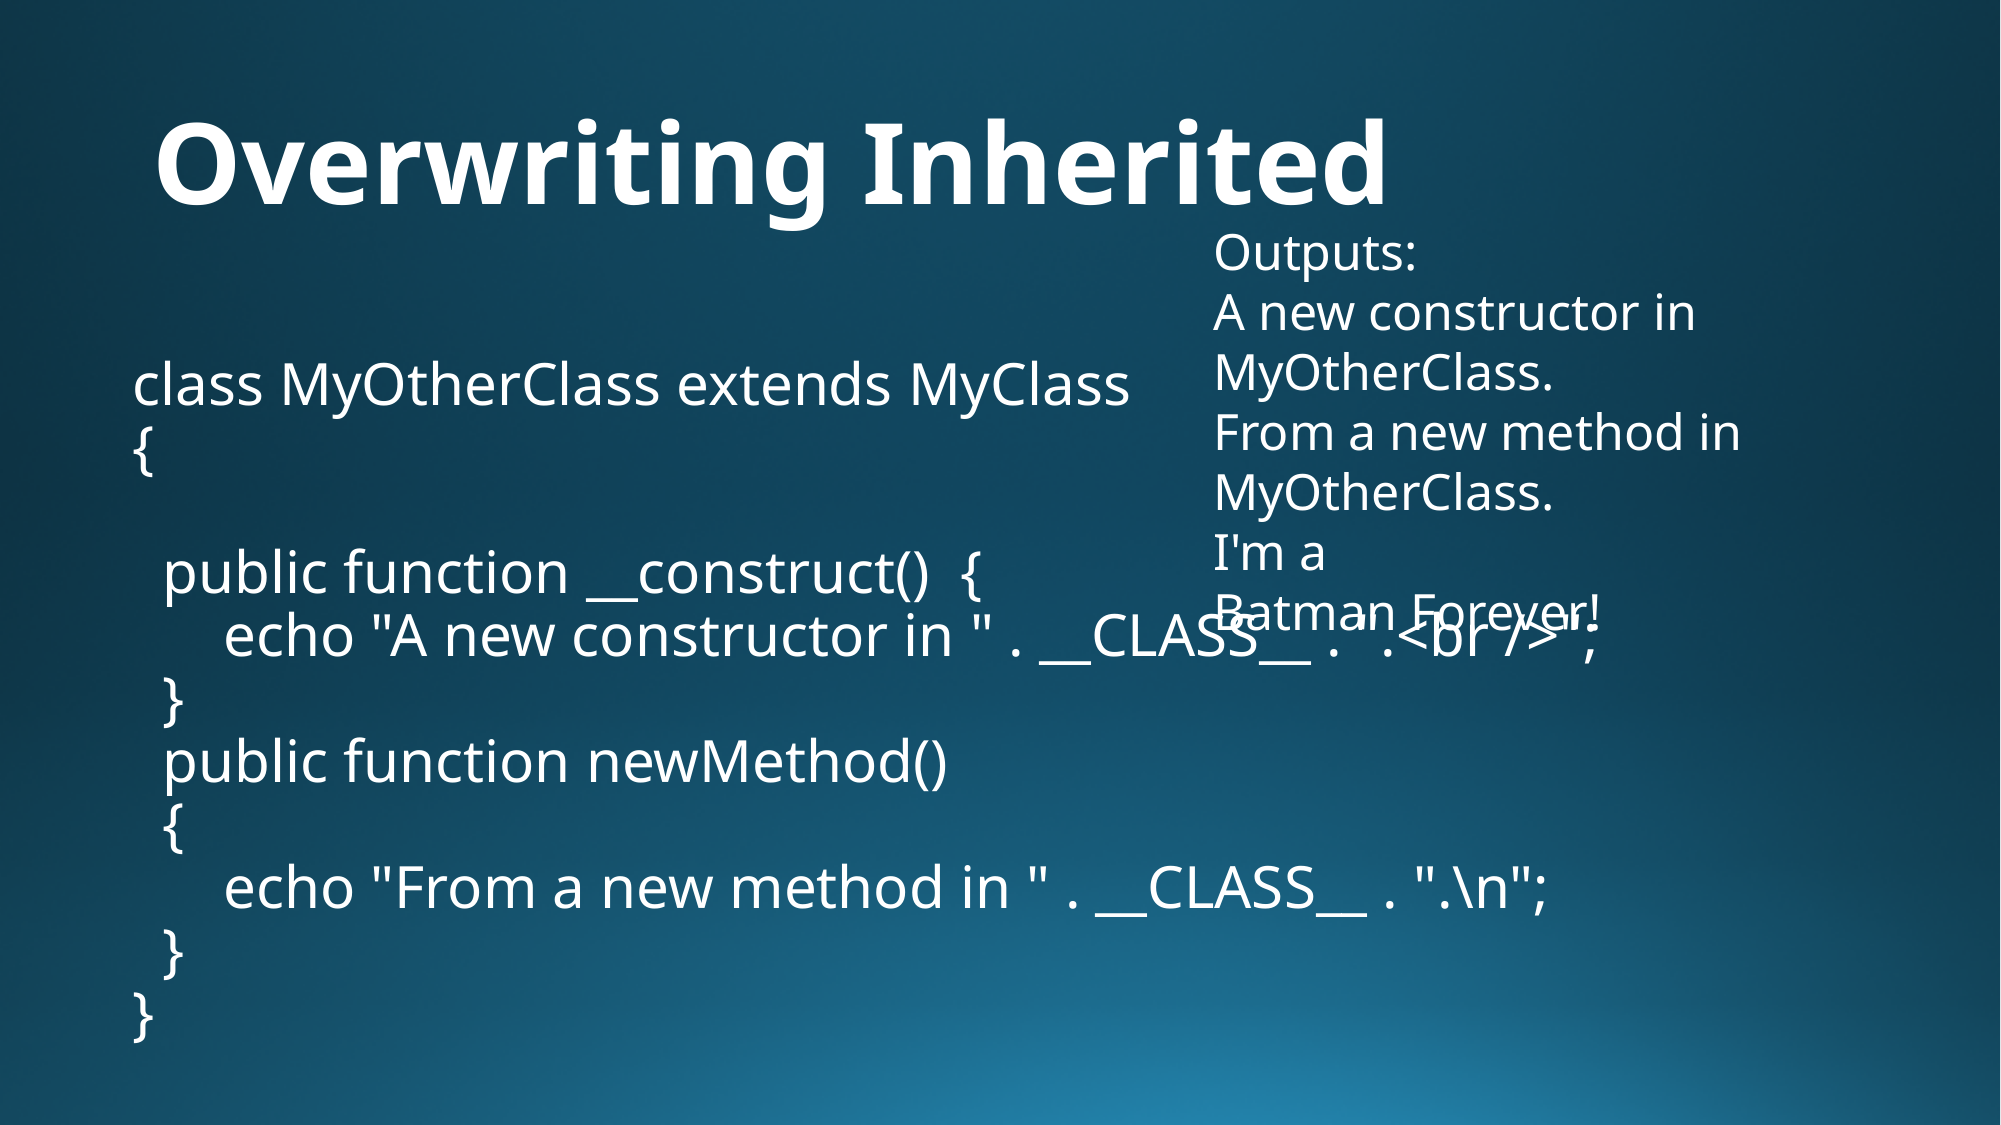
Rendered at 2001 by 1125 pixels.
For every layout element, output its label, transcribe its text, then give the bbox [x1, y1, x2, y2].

picture [0, 0, 2001, 1125]
list class MyOtherClass extends MyClass { public function __construct() { echo "A new constructor in " . __CLASS__ . ".<br />"; } public function newMethod() { echo "From a new method in " . __CLASS__ . ".\n"; } } [117, 277, 1797, 992]
text_box Outputs: A new constructor in MyOtherClass. From a new method in MyOtherClass. I'm a Batman Forever! [1198, 213, 2000, 649]
title Overwriting Inherited [137, 59, 1863, 277]
